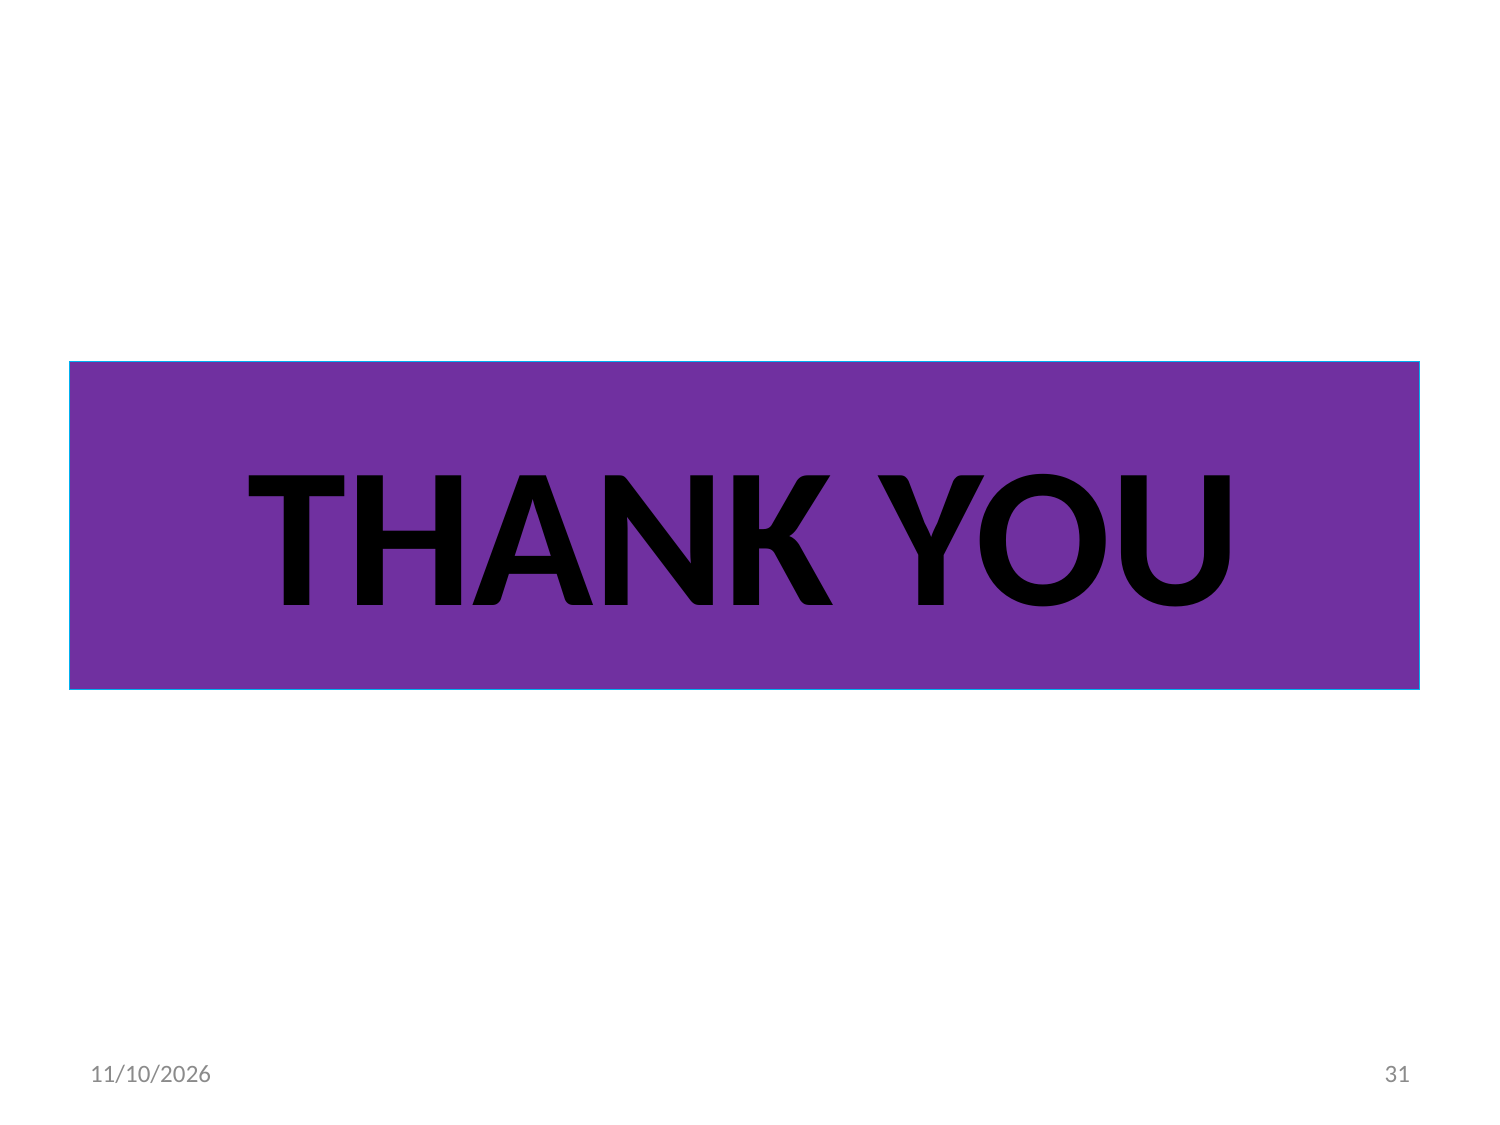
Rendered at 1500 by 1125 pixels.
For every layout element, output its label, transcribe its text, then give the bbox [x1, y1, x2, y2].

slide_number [75, 1042, 425, 1103]
title THANK YOU [69, 361, 1420, 690]
slide_number 31 [1074, 1042, 1425, 1103]
